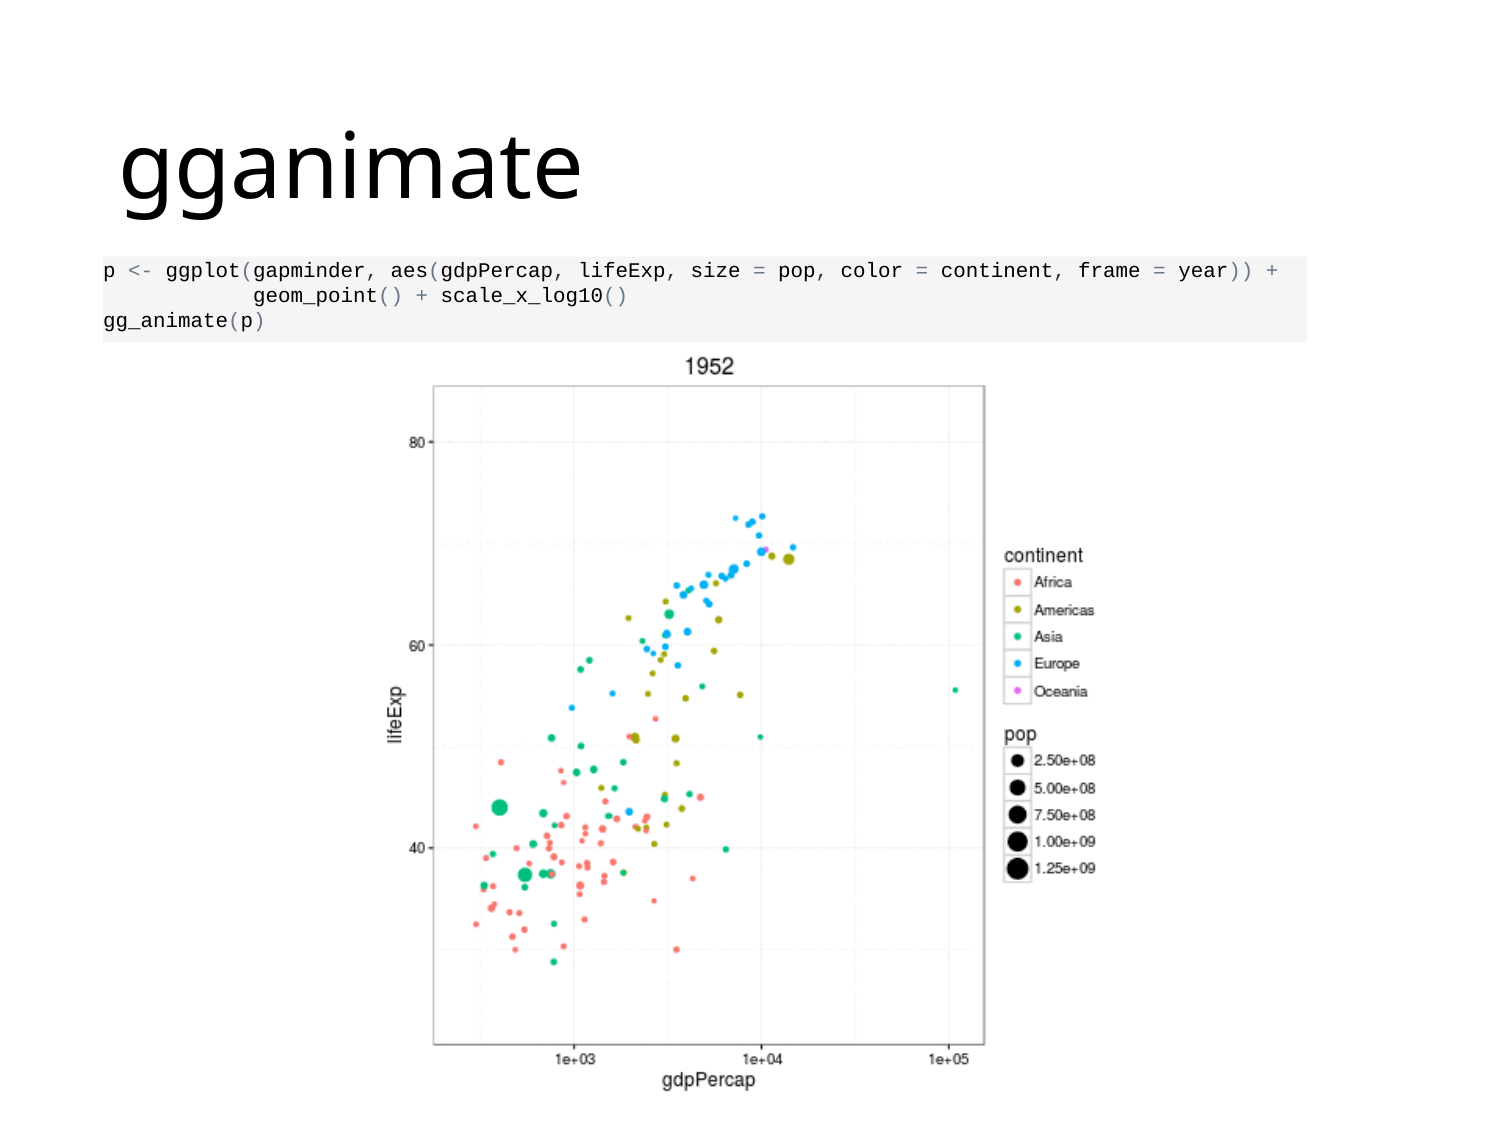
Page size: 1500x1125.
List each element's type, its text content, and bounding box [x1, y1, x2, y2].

title gganimate [103, 59, 1397, 278]
text_box p <- ggplot(gapminder, aes(gdpPercap, lifeExp, size = pop, color = continent, frame = year)) + geom_point() + scale_x_log10() gg_animate(p) [103, 256, 1307, 343]
picture [374, 348, 1125, 1099]
